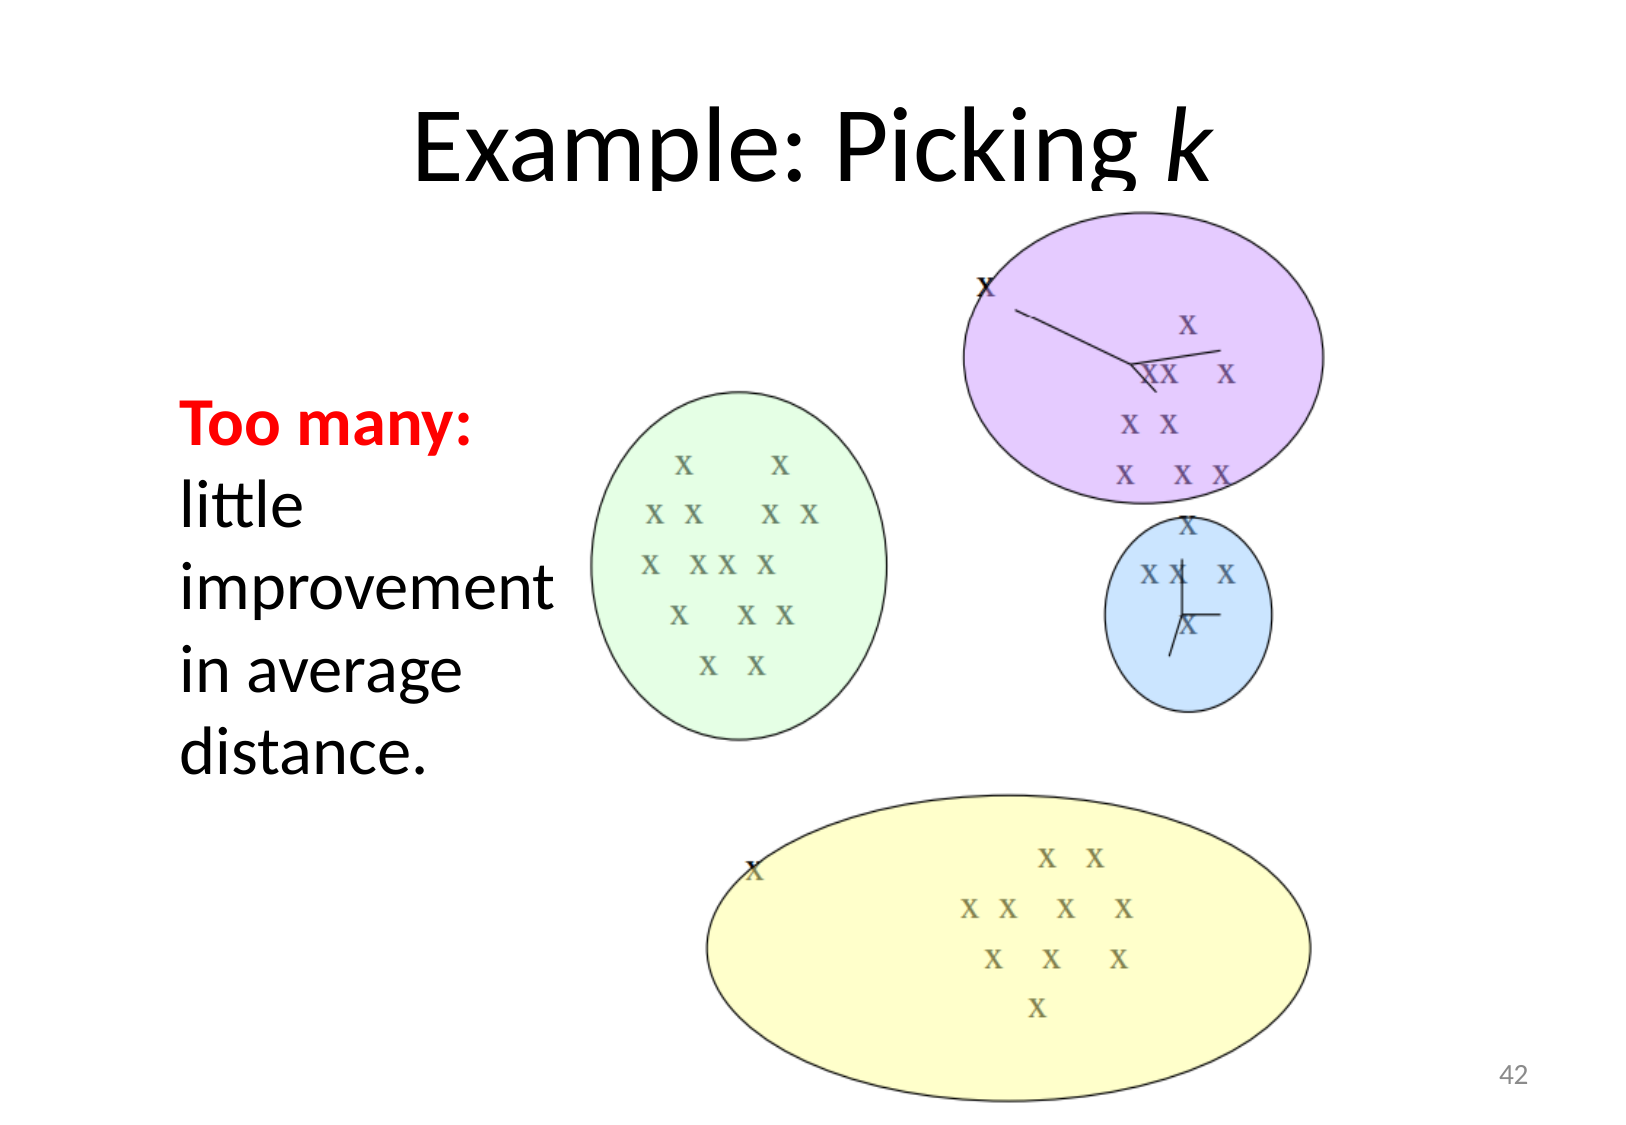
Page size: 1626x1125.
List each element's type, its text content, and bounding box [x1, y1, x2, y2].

text_box Too many: little improvement in average distance. [165, 369, 578, 796]
slide_number 42 [1344, 1042, 1544, 1103]
picture [583, 190, 1341, 1117]
title Example: Picking k [81, 45, 1544, 233]
